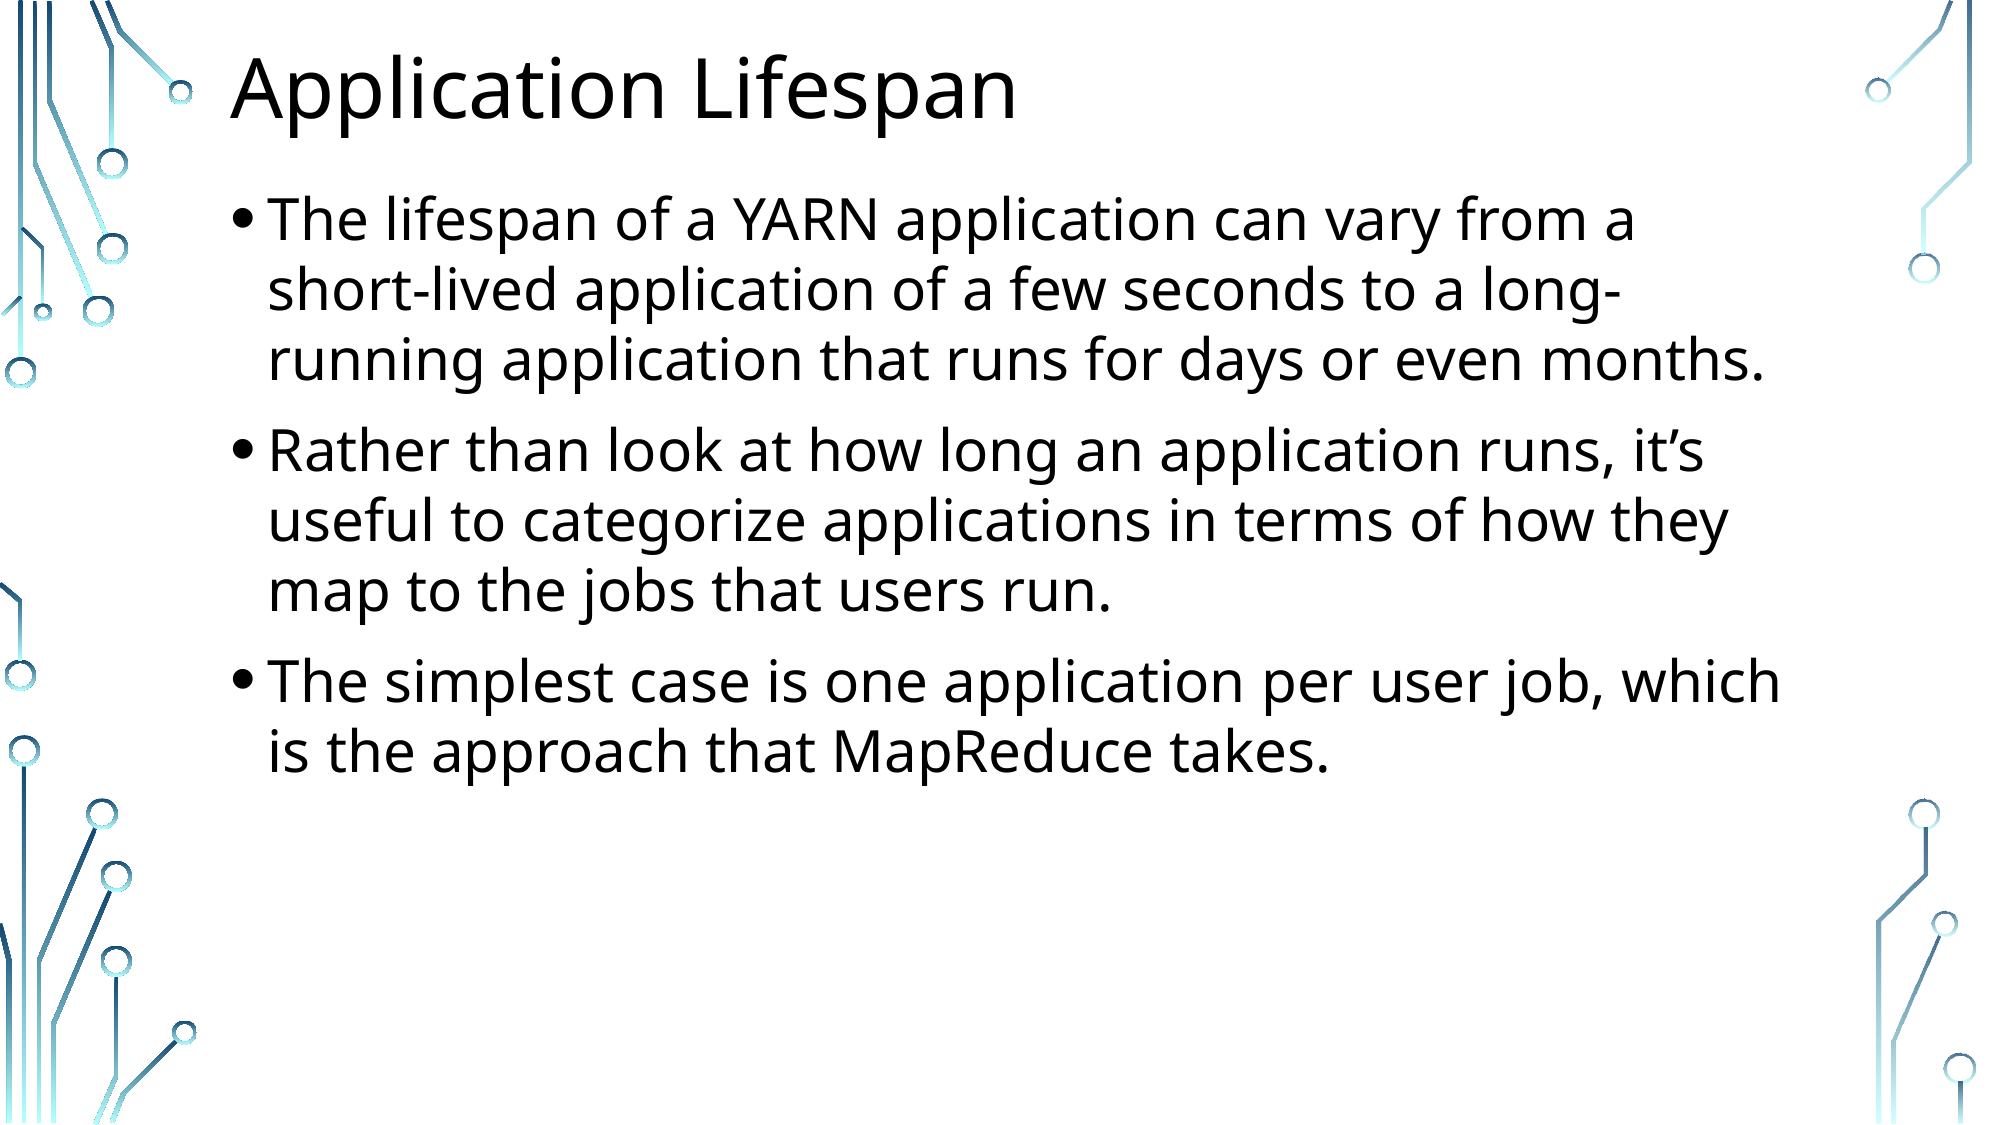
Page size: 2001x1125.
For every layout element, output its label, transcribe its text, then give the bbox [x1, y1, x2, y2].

title Application Lifespan [215, 29, 1819, 154]
list The lifespan of a YARN application can vary from a short-lived application of a few seconds to a long-running application that runs for days or even months. Rather than look at how long an application runs, it’s useful to categorize applications in terms of how they map to the jobs that users run. The simplest case is one application per user job, which is the approach that MapReduce takes. [215, 174, 1819, 1067]
